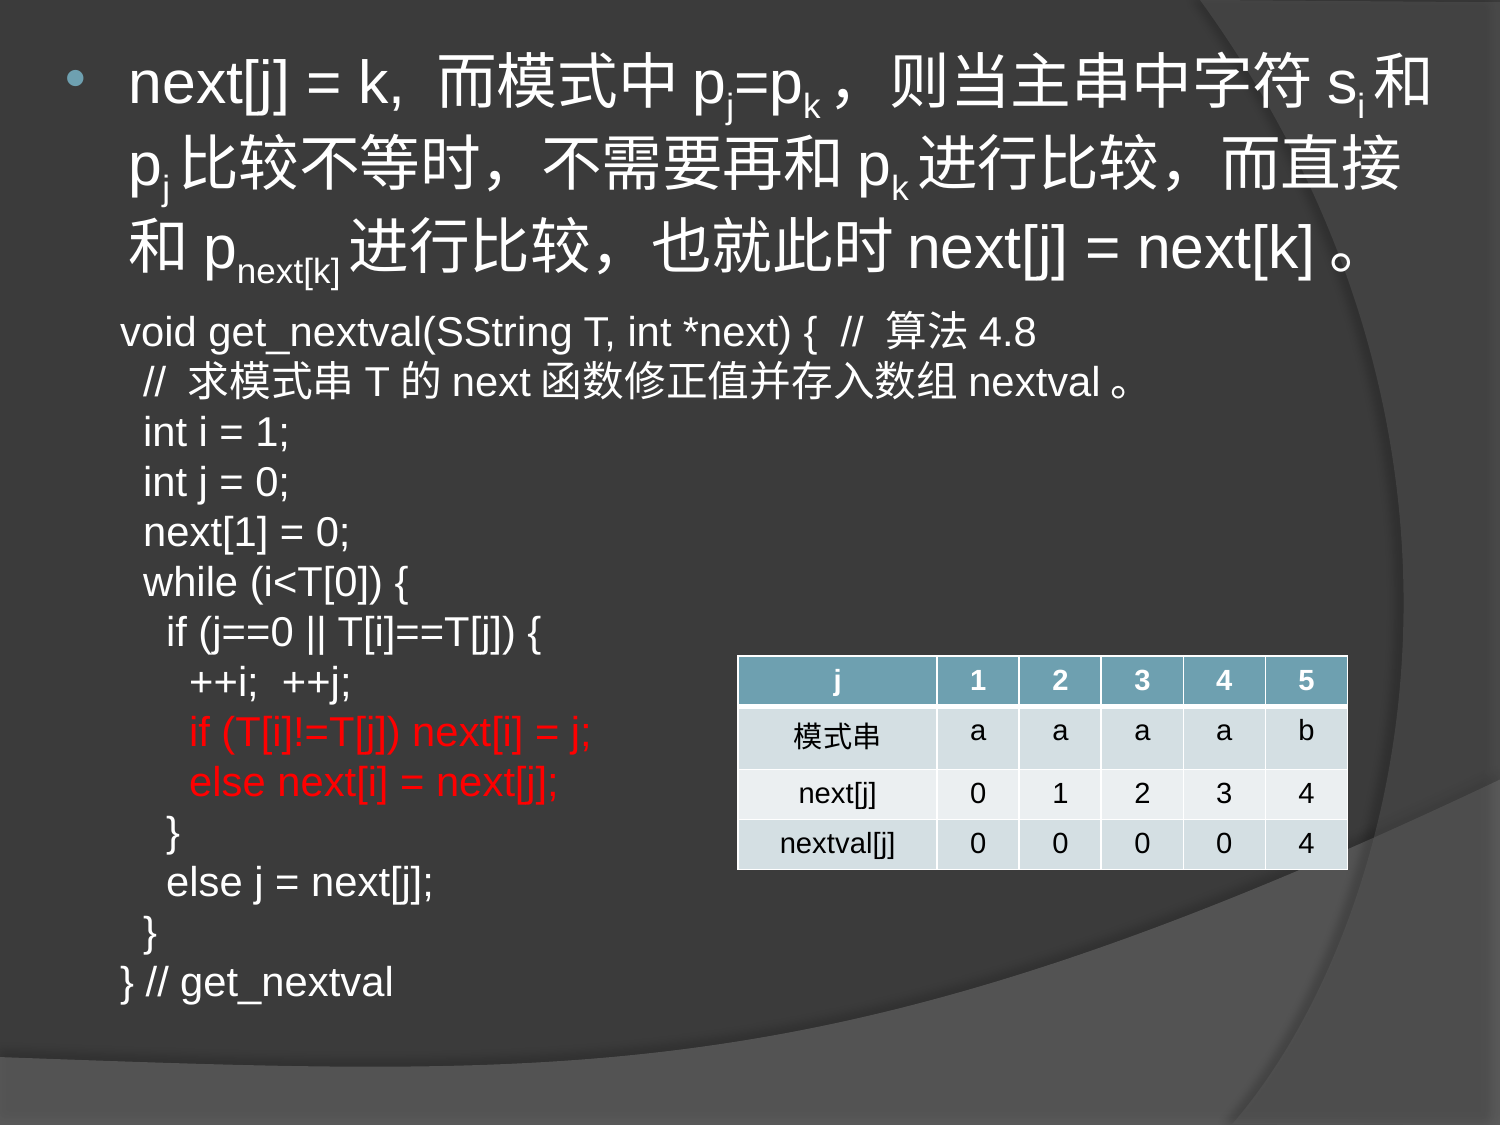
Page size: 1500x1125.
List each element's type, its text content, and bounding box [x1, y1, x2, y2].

table_cell 1 [1020, 770, 1100, 819]
table_cell 2 [1102, 770, 1183, 819]
table_header j [739, 657, 936, 704]
table_header 3 [1102, 657, 1183, 704]
table_cell nextval[j] [739, 820, 936, 869]
table_cell 0 [938, 820, 1018, 869]
table_cell 模式串 [739, 709, 936, 769]
table_cell a [1184, 709, 1265, 769]
table_cell 0 [1102, 820, 1183, 869]
table_cell a [1102, 709, 1183, 769]
table_cell next[j] [739, 770, 936, 819]
table_header 2 [1020, 657, 1100, 704]
table_cell 0 [1020, 820, 1100, 869]
table_cell 0 [1184, 820, 1265, 869]
table_cell a [1020, 709, 1100, 769]
table_cell 4 [1266, 820, 1347, 869]
table_cell 0 [938, 770, 1018, 819]
table_header 4 [1184, 657, 1265, 704]
table_cell a [938, 709, 1018, 769]
table_cell 4 [1266, 770, 1347, 819]
text_box void get_nextval(SString T, int *next) { // 算法4.8 // 求模式串T的next函数修正值并存入数组nextval。 int i = 1; int j = 0; next[1] = 0; while (i<T[0]) { if (j==0 || T[i]==T[j]) { ++i; ++j; if (T[i]!=T[j]) next[i] = j; else next[i] = next[j]; } else j = next[j]; } } // get_nextval [105, 297, 1407, 1013]
table_header 5 [1266, 657, 1347, 704]
table_header 1 [938, 657, 1018, 704]
list next[j] = k, 而模式中pj=pk，则当主串中字符si和pj比较不等时，不需要再和pk进行比较，而直接和pnext[k]进行比较，也就此时next[j] = next[k]。 [46, 35, 1454, 305]
table_cell 3 [1184, 770, 1265, 819]
table_cell b [1266, 709, 1347, 769]
